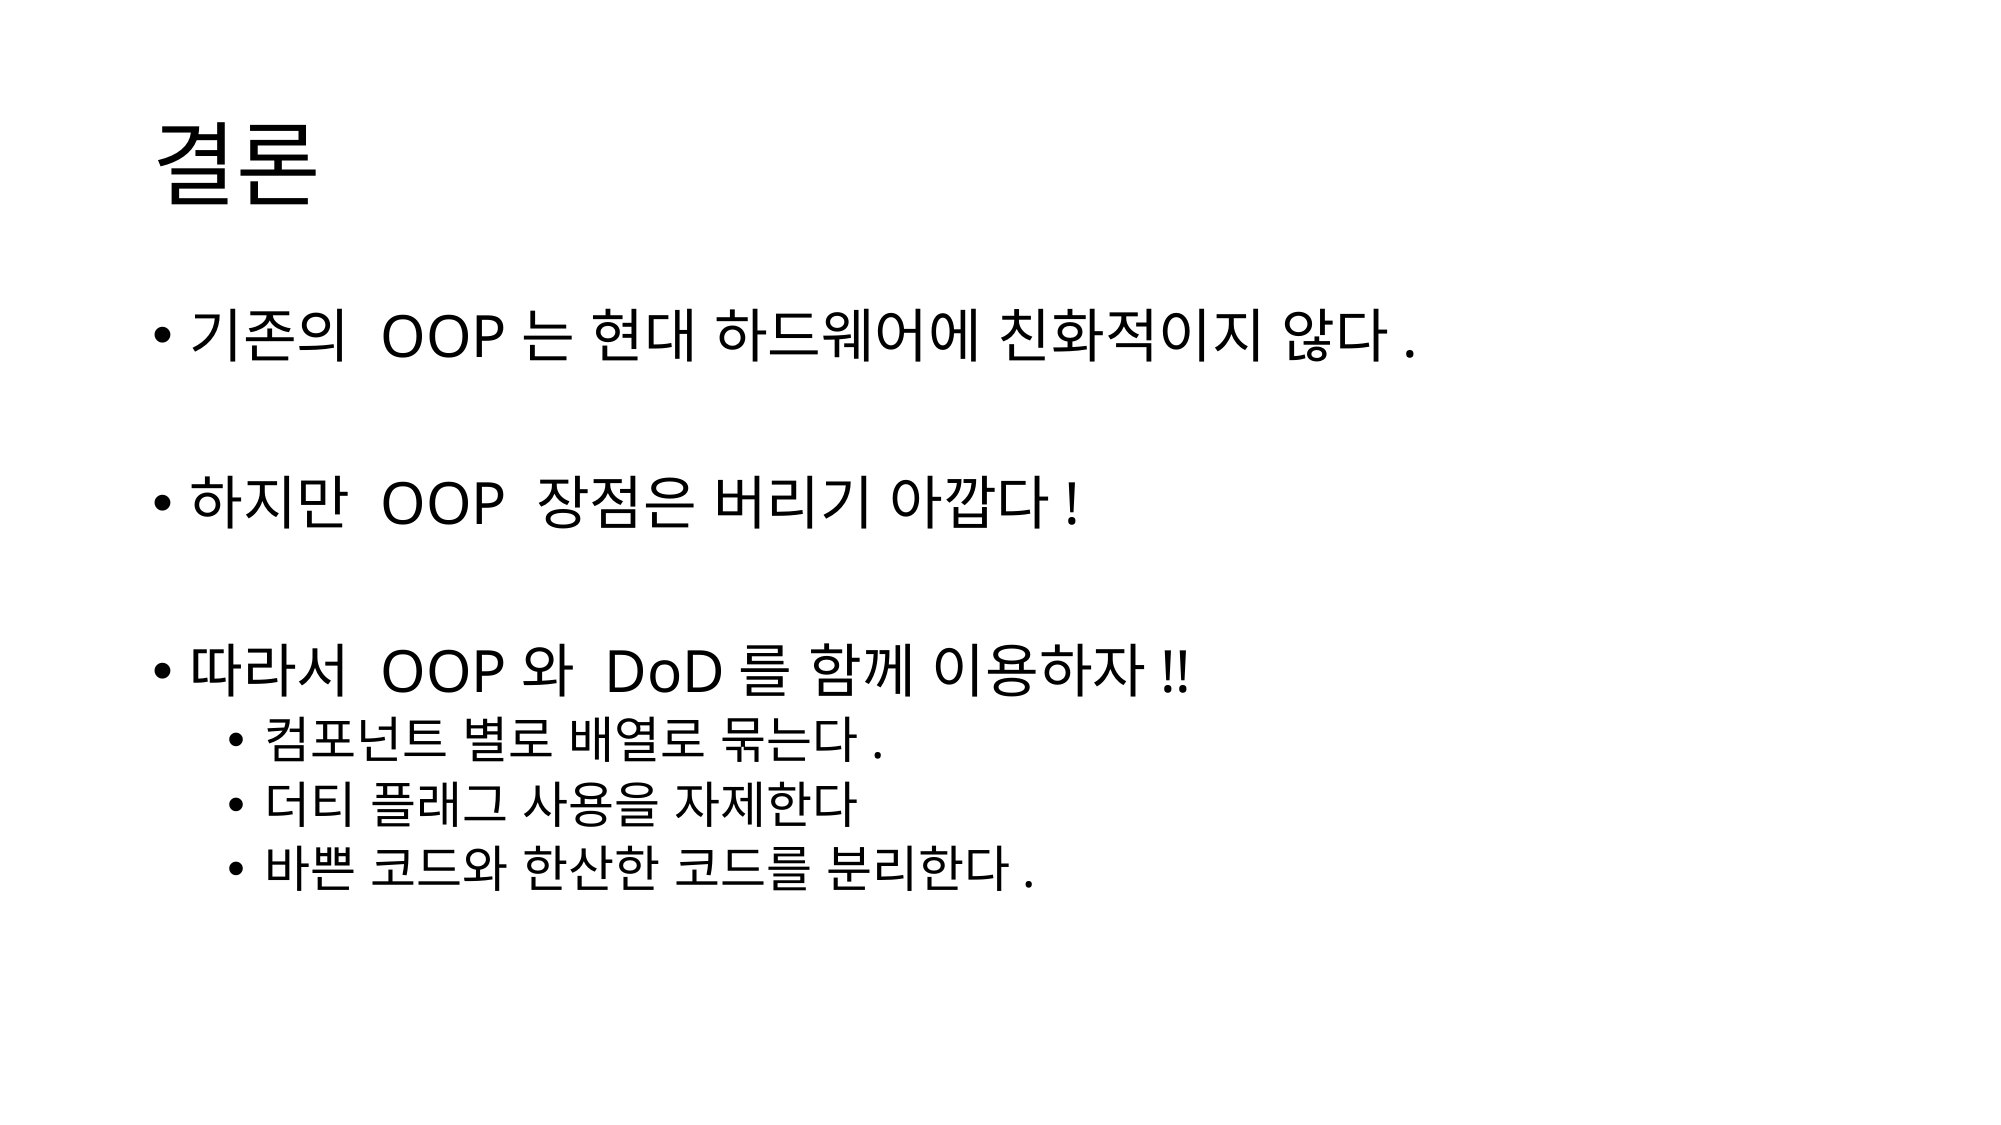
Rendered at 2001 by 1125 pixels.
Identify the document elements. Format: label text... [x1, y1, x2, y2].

title 결론 [137, 59, 1863, 278]
list 기존의 OOP는 현대 하드웨어에 친화적이지 않다. 하지만 OOP 장점은 버리기 아깝다! 따라서 OOP와 DoD를 함께 이용하자!! 컴포넌트 별로 배열로 묶는다. 더티 플래그 사용을 자제한다 바쁜 코드와 한산한 코드를 분리한다. [137, 299, 1863, 1014]
